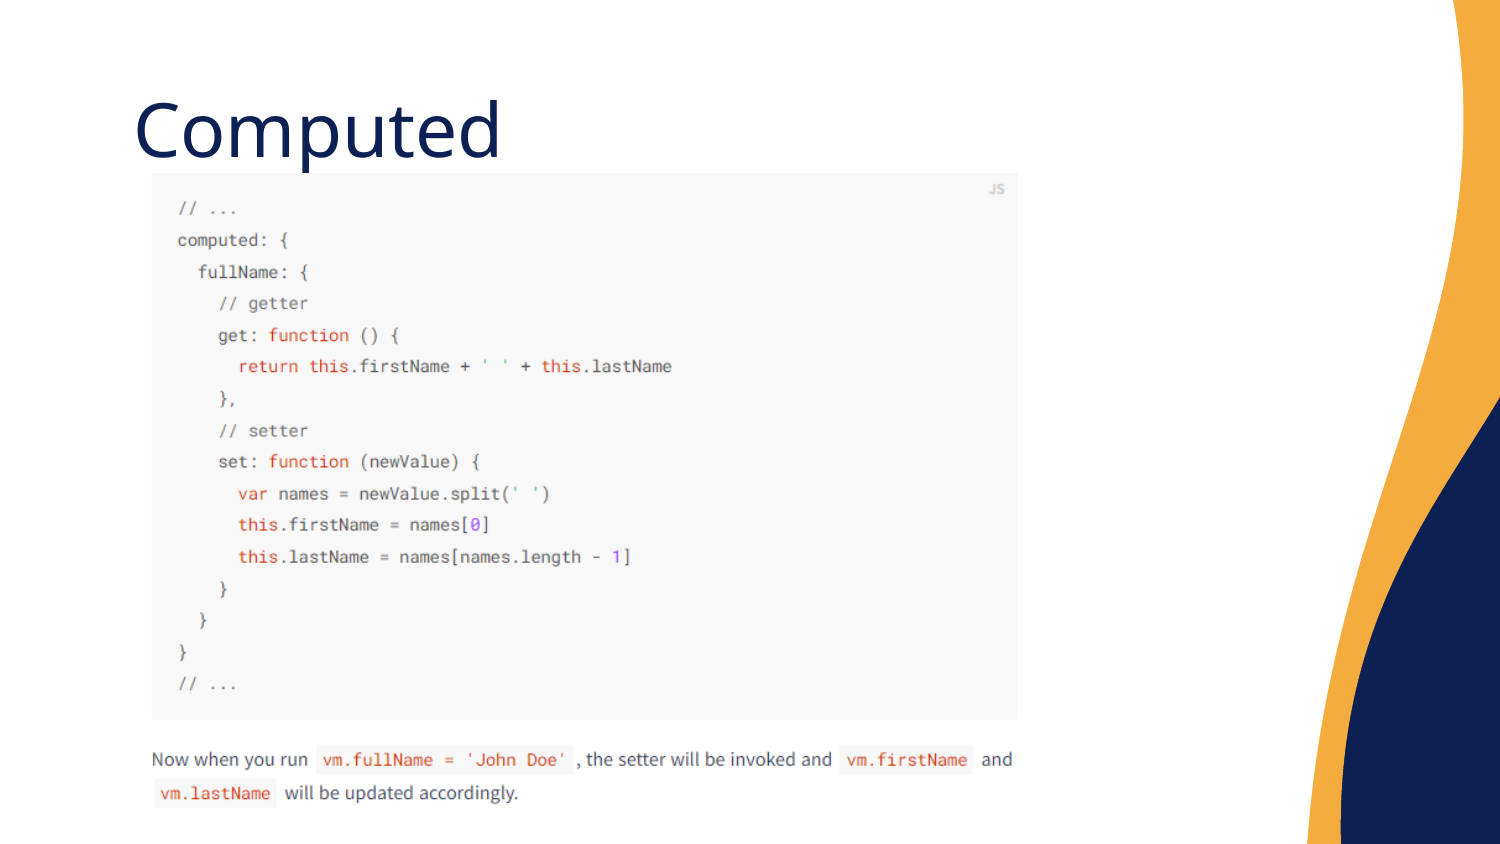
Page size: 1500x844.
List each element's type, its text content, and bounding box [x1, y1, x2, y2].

picture [147, 173, 1019, 834]
title Computed [118, 87, 1382, 167]
